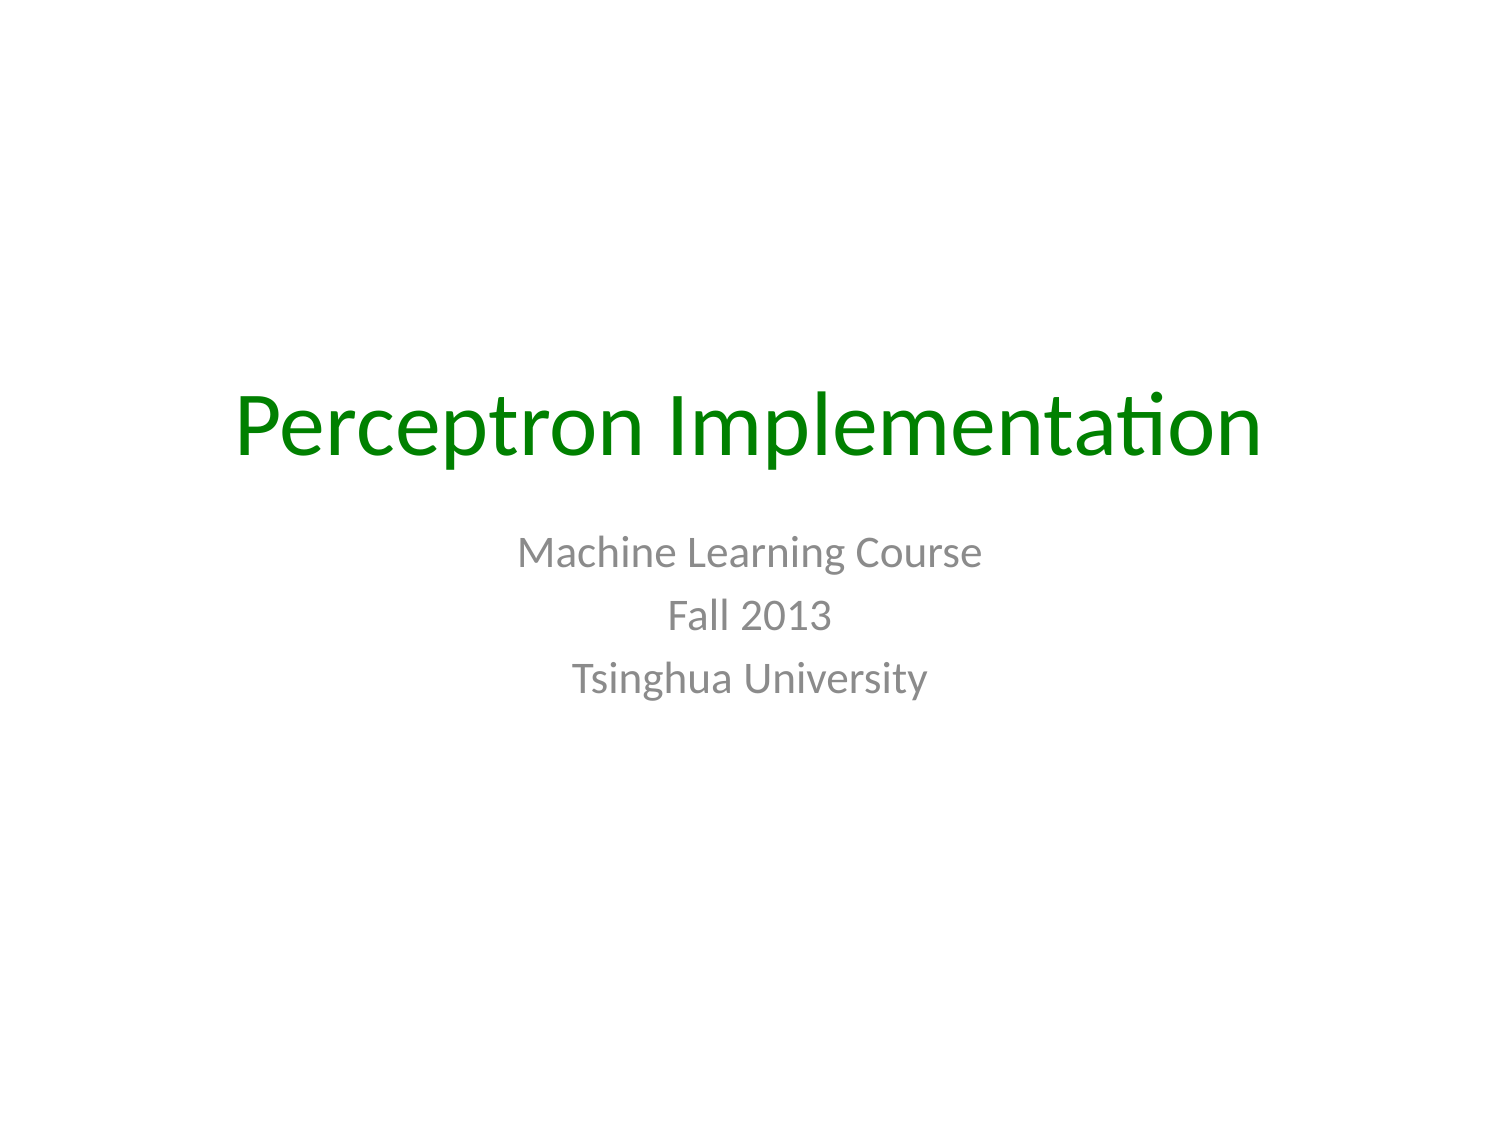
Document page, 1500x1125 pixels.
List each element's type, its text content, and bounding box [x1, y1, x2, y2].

subtitle Machine Learning Course Fall 2013 Tsinghua University [225, 514, 1275, 712]
title Perceptron Implementation [112, 349, 1388, 489]
